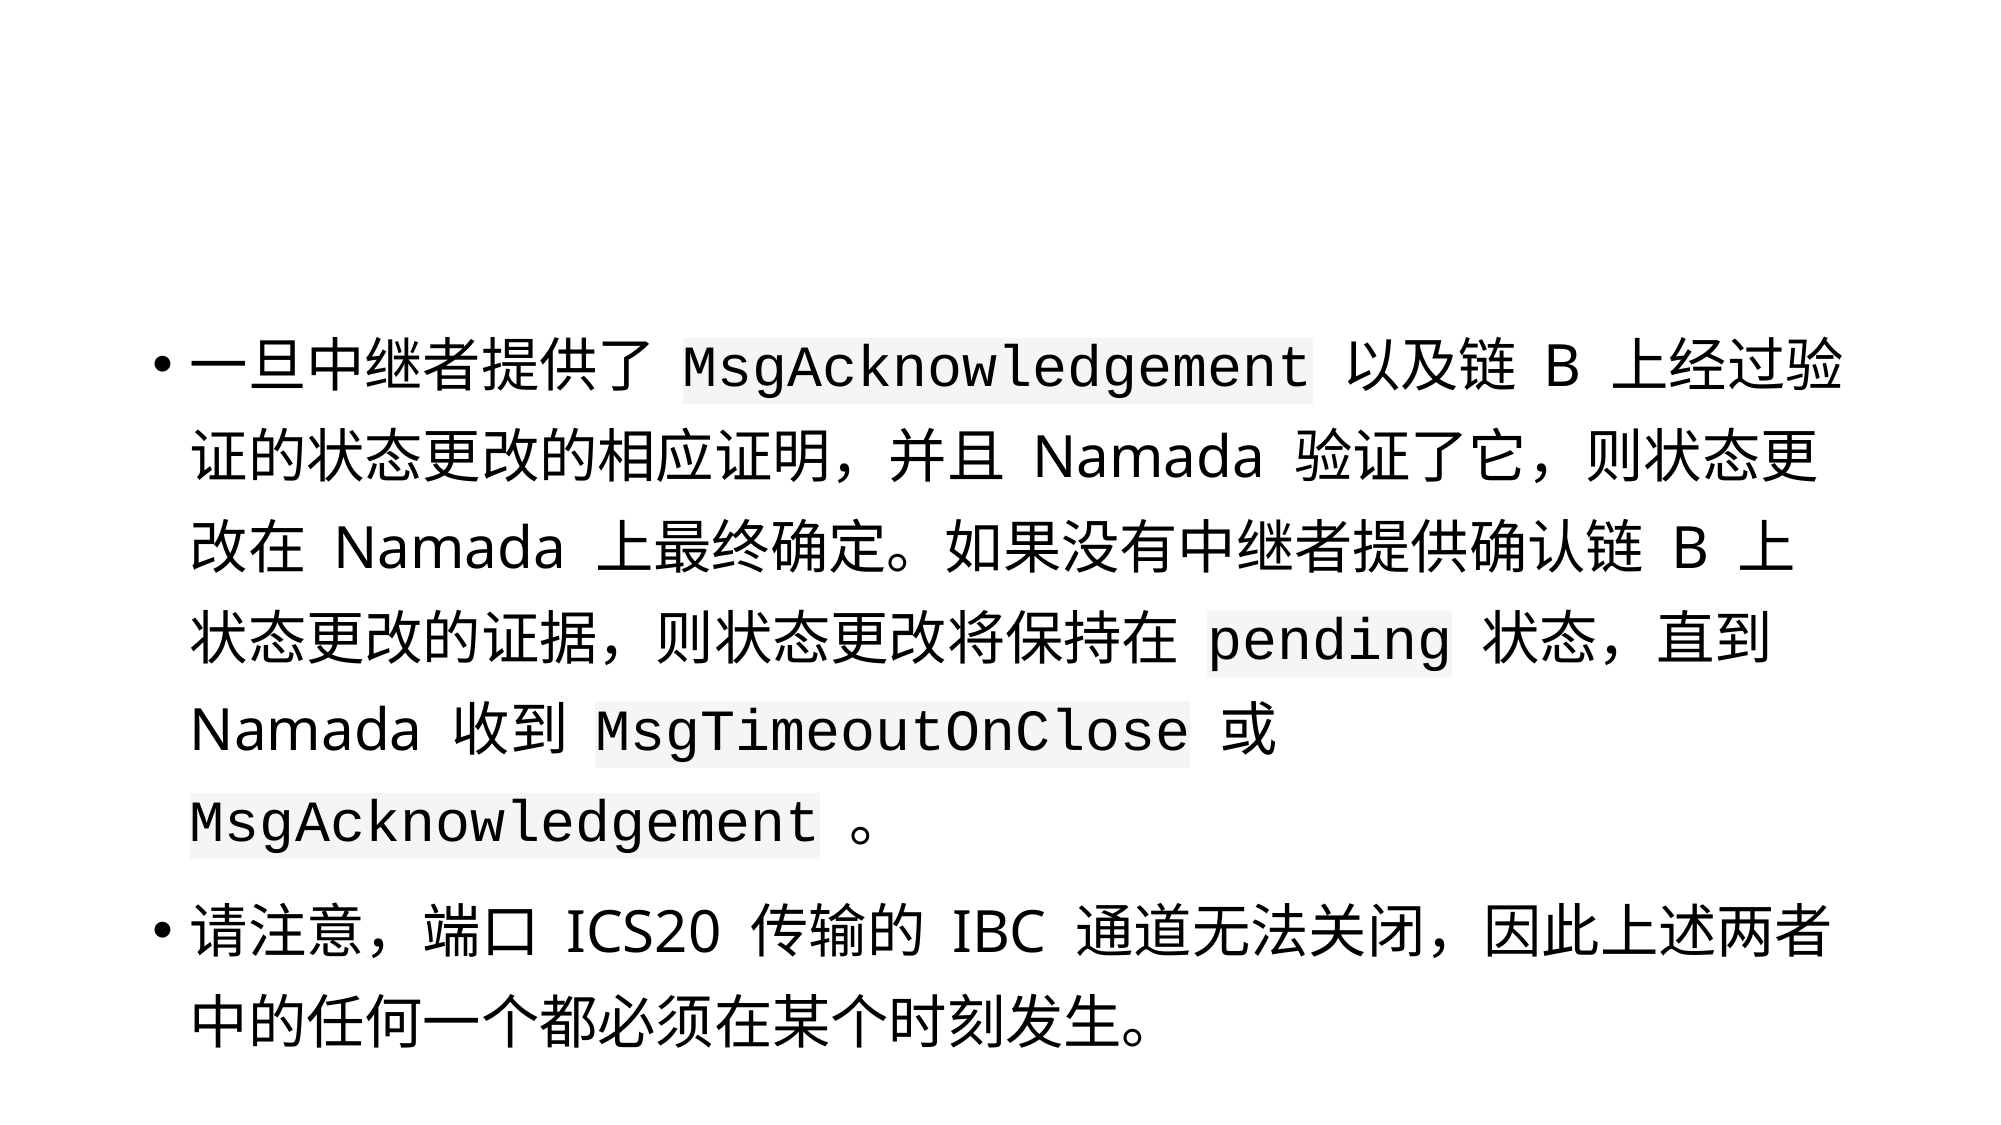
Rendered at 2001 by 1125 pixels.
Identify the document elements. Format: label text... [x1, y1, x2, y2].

list 一旦中继者提供了 MsgAcknowledgement 以及链 B 上经过验证的状态更改的相应证明，并且 Namada 验证了它，则状态更改在 Namada 上最终确定。如果没有中继者提供确认链 B 上状态更改的证据，则状态更改将保持在 pending 状态，直到 Namada 收到 MsgTimeoutOnClose 或 MsgAcknowledgement 。 请注意，端口 ICS20 传输的 IBC 通道无法关闭，因此上述两者中的任何一个都必须在某个时刻发生。 [137, 299, 1863, 1014]
